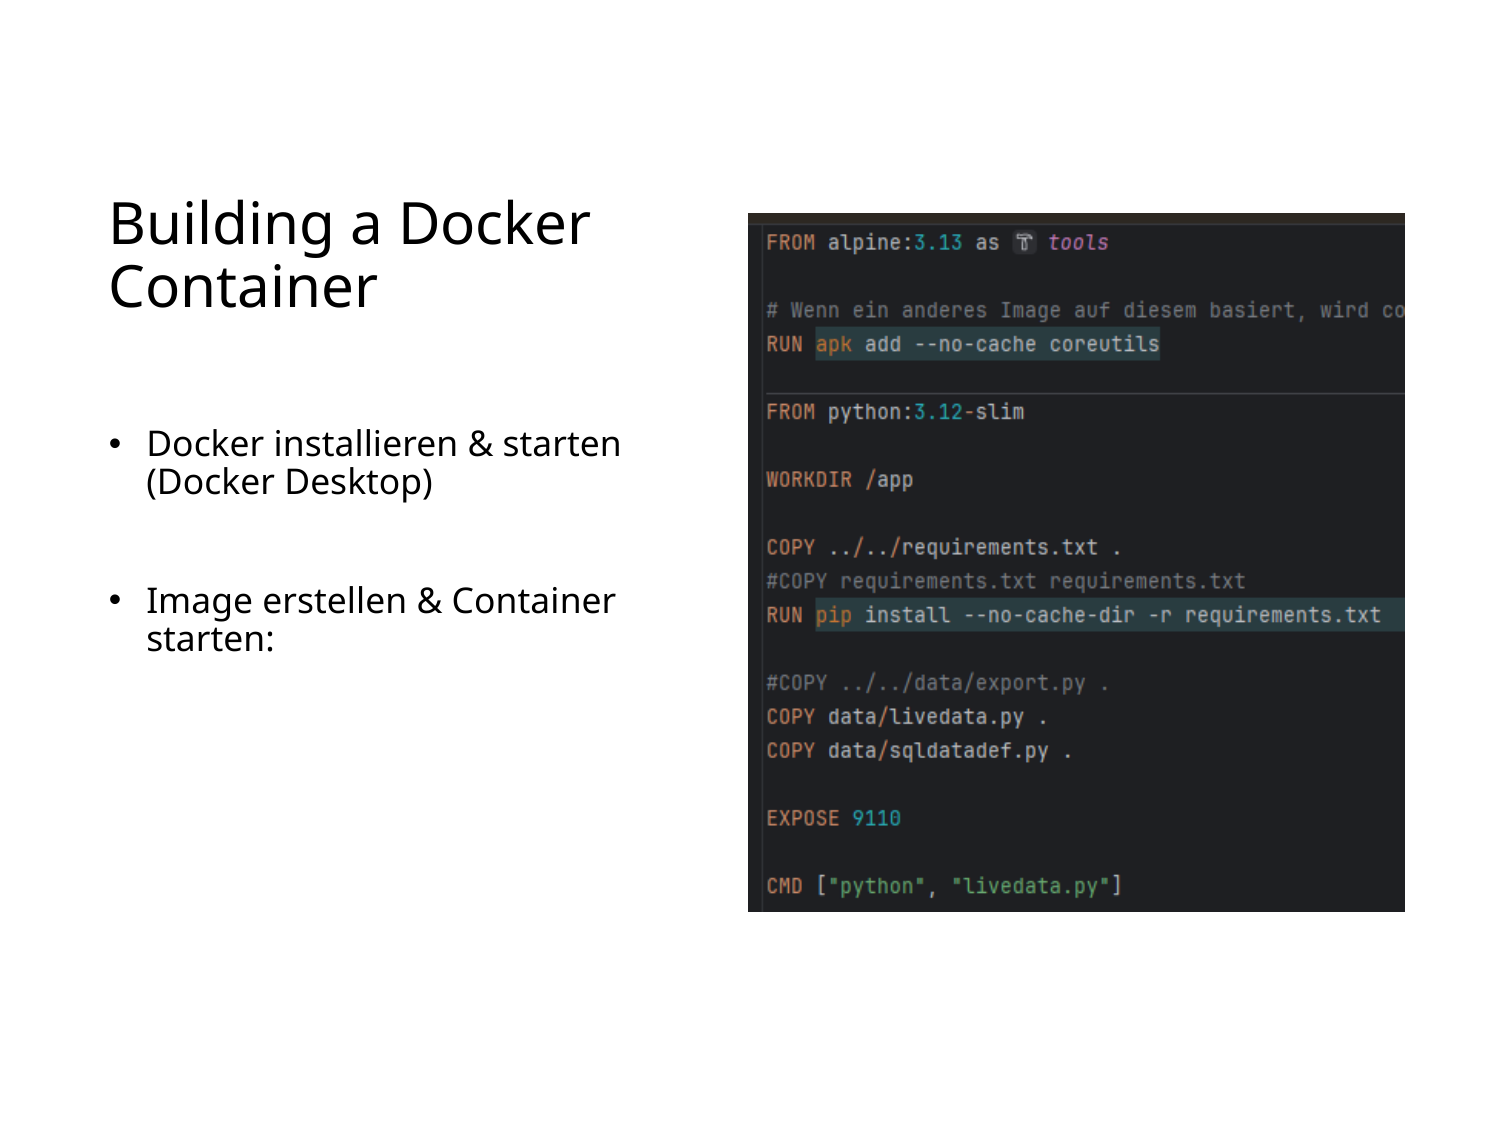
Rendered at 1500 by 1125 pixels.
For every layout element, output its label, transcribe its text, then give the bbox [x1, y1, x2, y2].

picture [747, 213, 1406, 912]
list Docker installieren & starten (Docker Desktop) Image erstellen & Container starten: [93, 418, 653, 1010]
title Building a Docker Container [93, 186, 653, 417]
